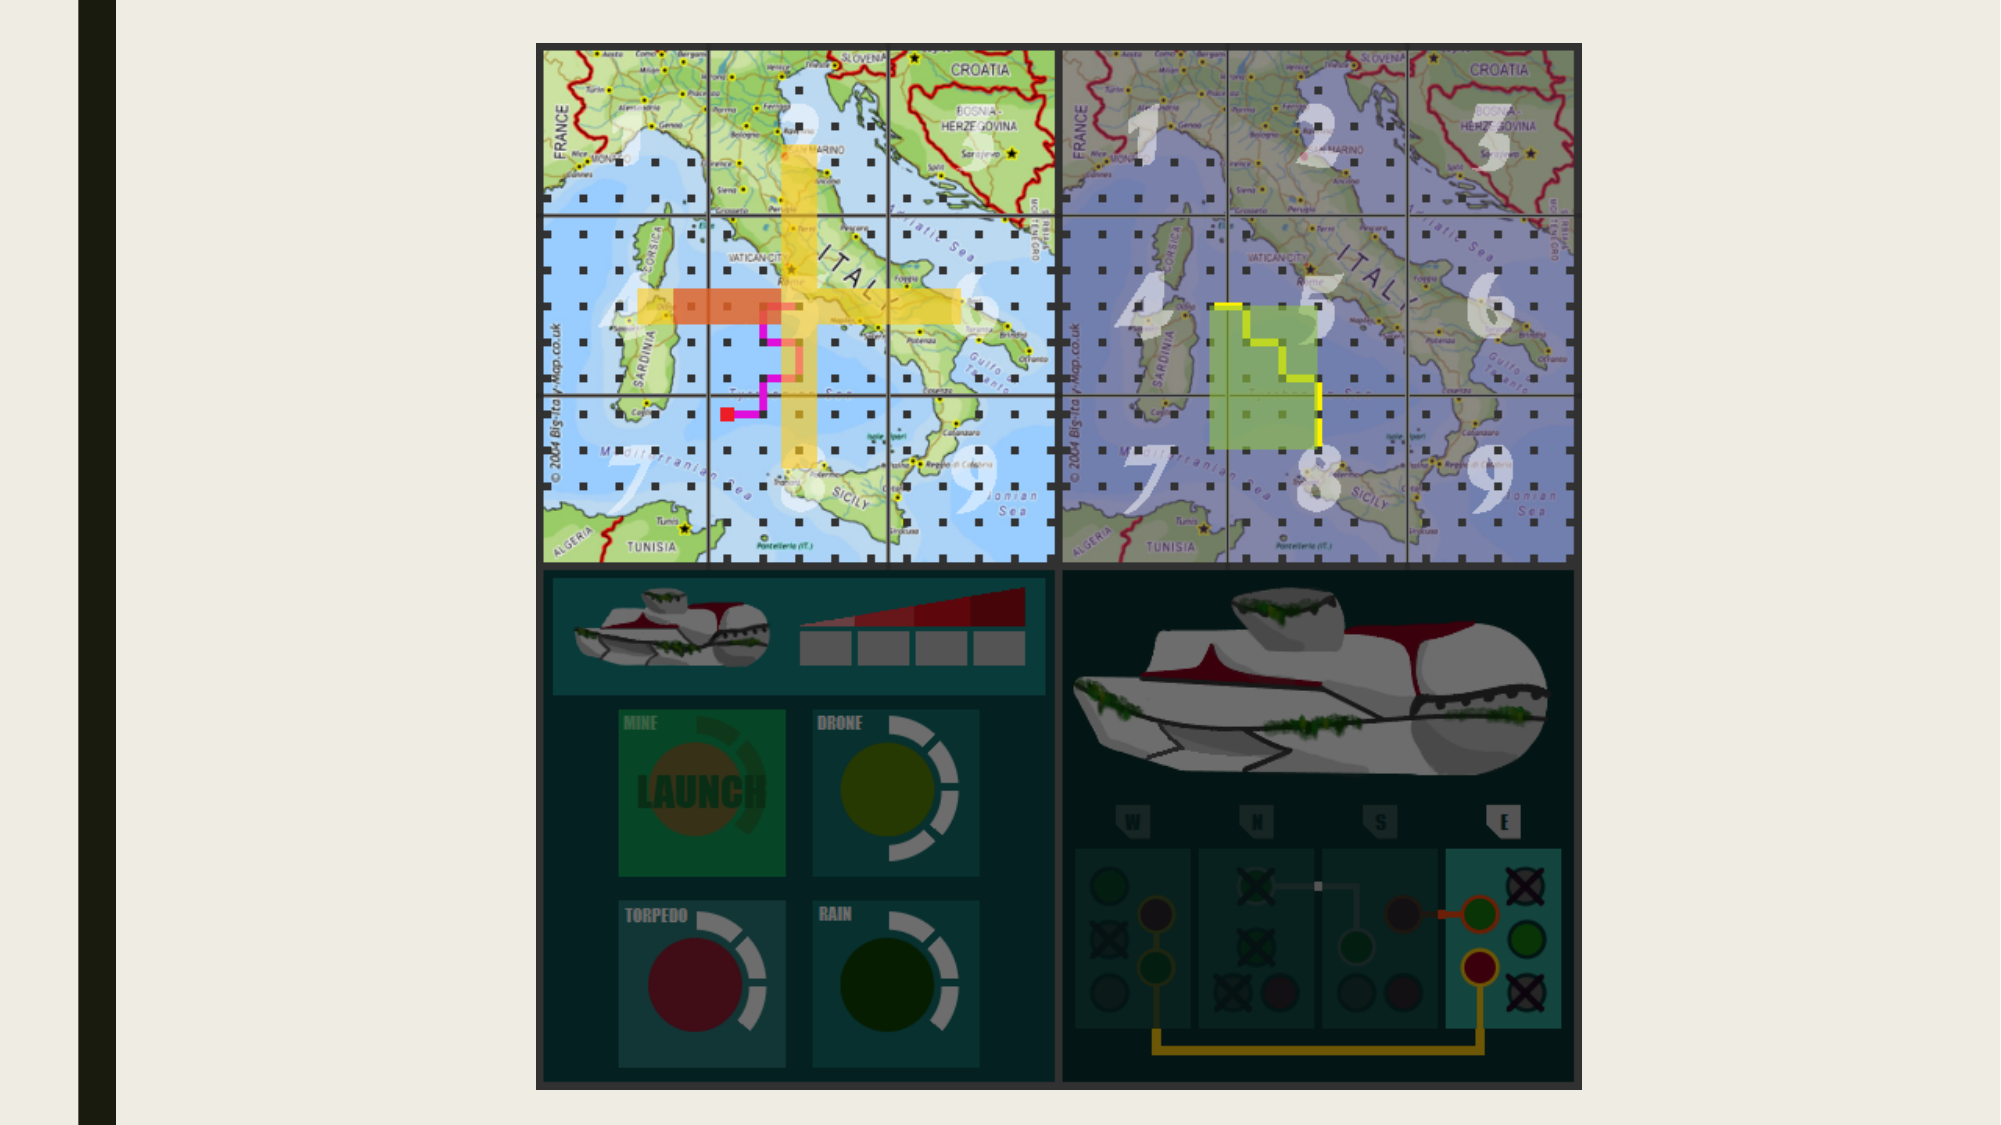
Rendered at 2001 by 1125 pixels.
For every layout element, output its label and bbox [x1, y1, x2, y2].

picture [536, 43, 1582, 1090]
